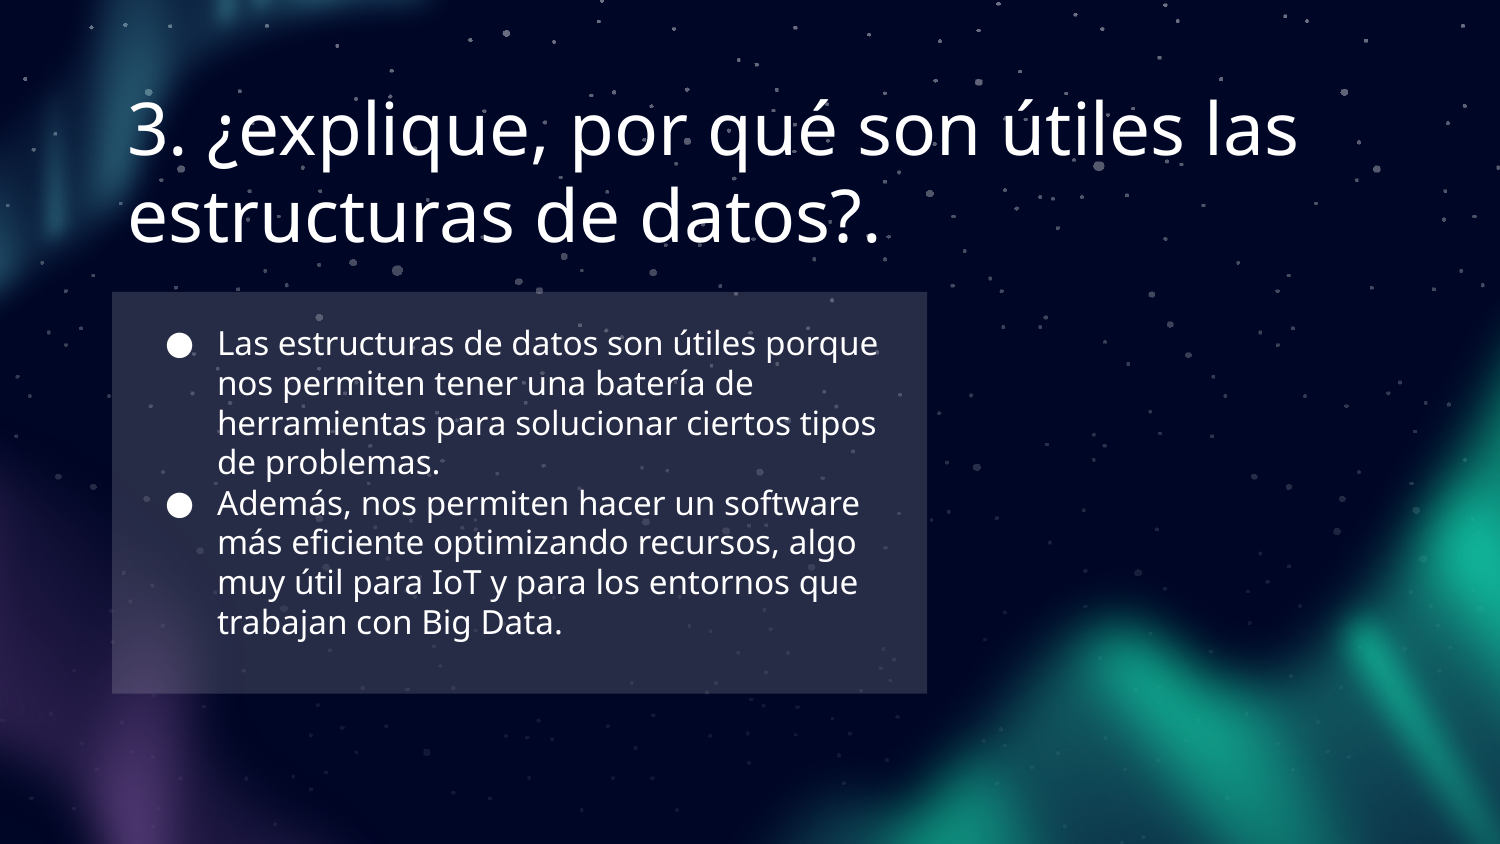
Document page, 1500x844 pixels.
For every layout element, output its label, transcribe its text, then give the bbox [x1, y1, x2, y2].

title 3. ¿explique, por qué son útiles las estructuras de datos?. [112, 67, 1376, 257]
picture [0, 0, 1500, 844]
list Las estructuras de datos son útiles porque nos permiten tener una batería de herramientas para solucionar ciertos tipos de problemas. Además, nos permiten hacer un software más eficiente optimizando recursos, algo muy útil para IoT y para los entornos que trabajan con Big Data. [112, 291, 928, 694]
